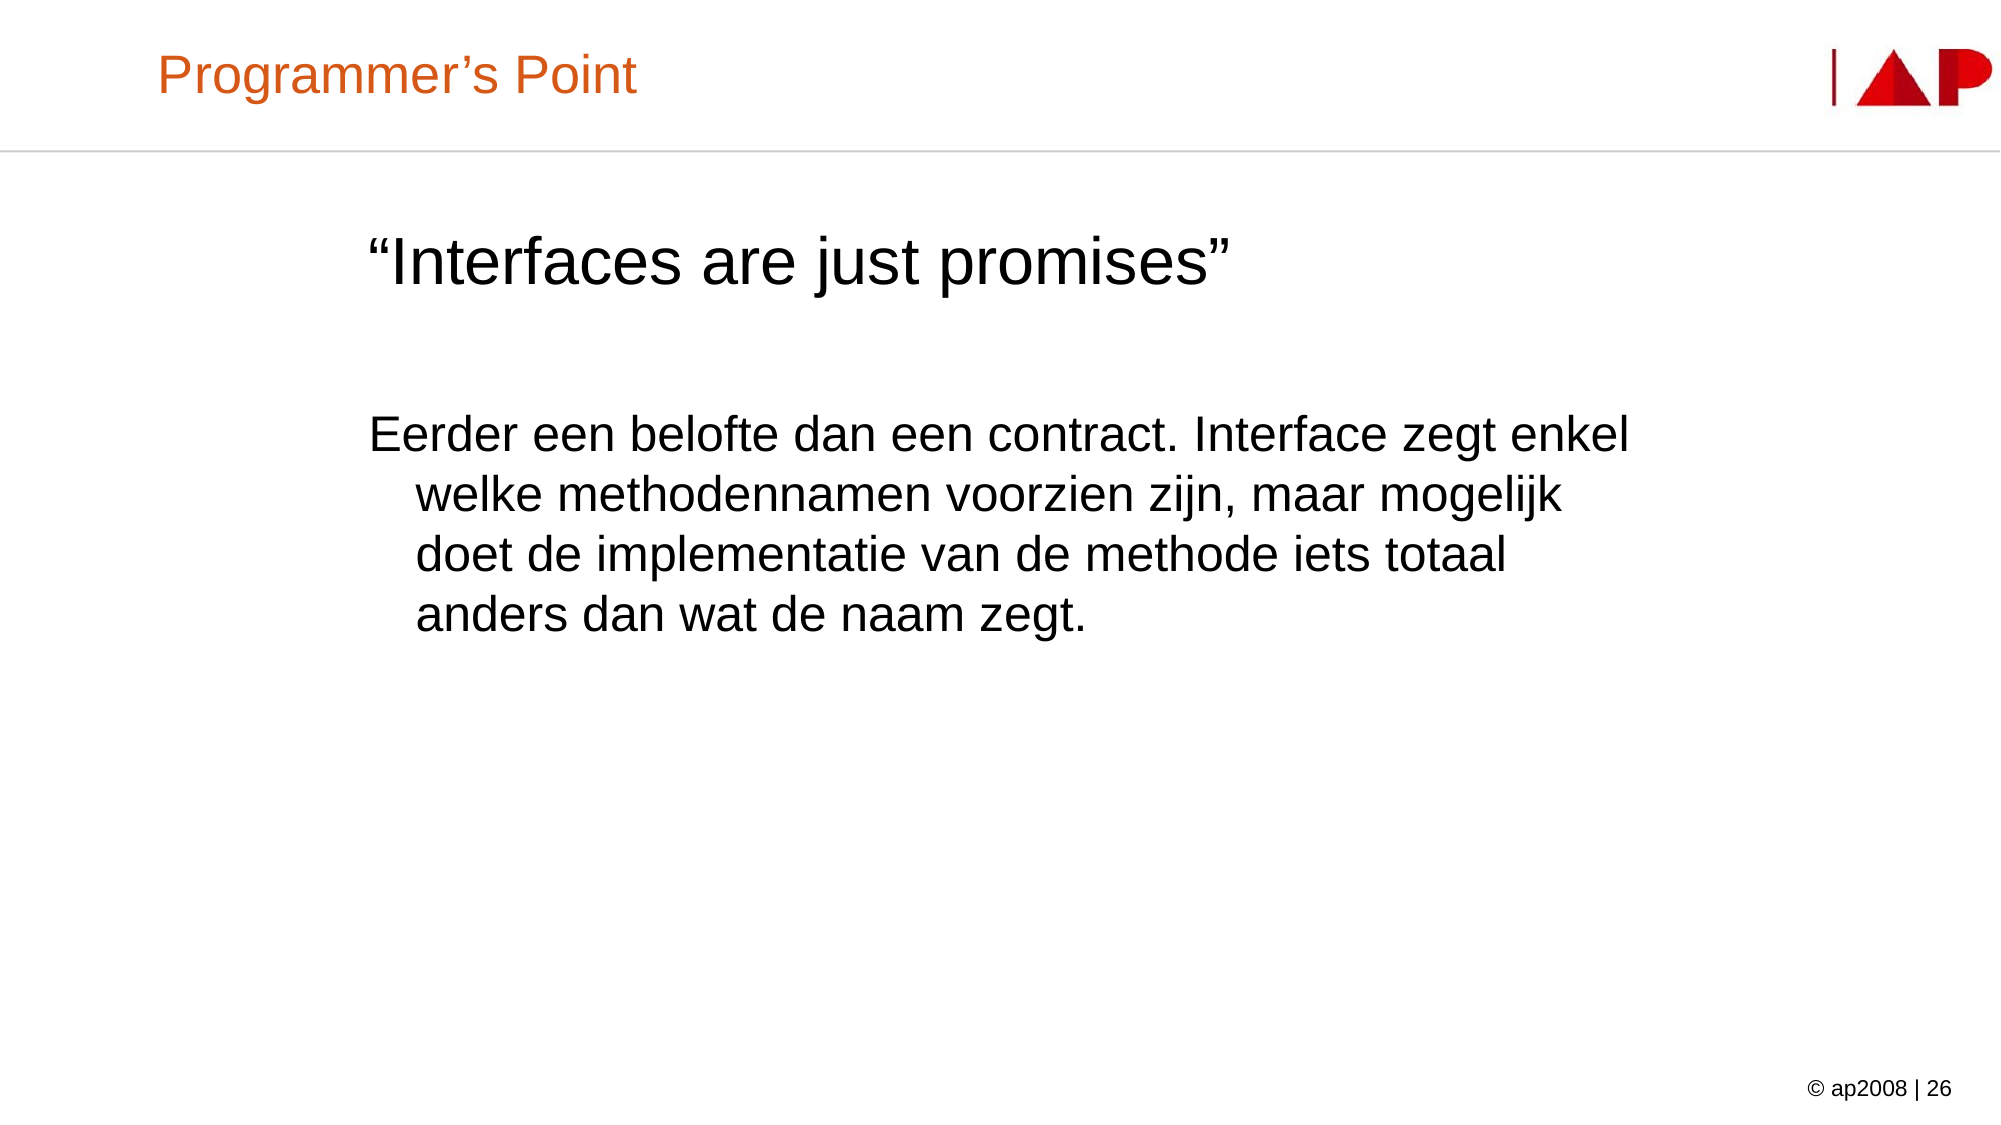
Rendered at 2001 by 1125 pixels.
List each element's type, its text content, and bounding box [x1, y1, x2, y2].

title Programmer’s Point [157, 0, 1843, 152]
picture [1843, 10, 2000, 142]
slide_number © ap2008 | 26 [1425, 1061, 1953, 1113]
list “Interfaces are just promises” Eerder een belofte dan een contract. Interface zegt enkel welke methodennamen voorzien zijn, maar mogelijk doet de implementatie van de methode iets totaal anders dan wat de naam zegt. [368, 217, 1648, 1023]
